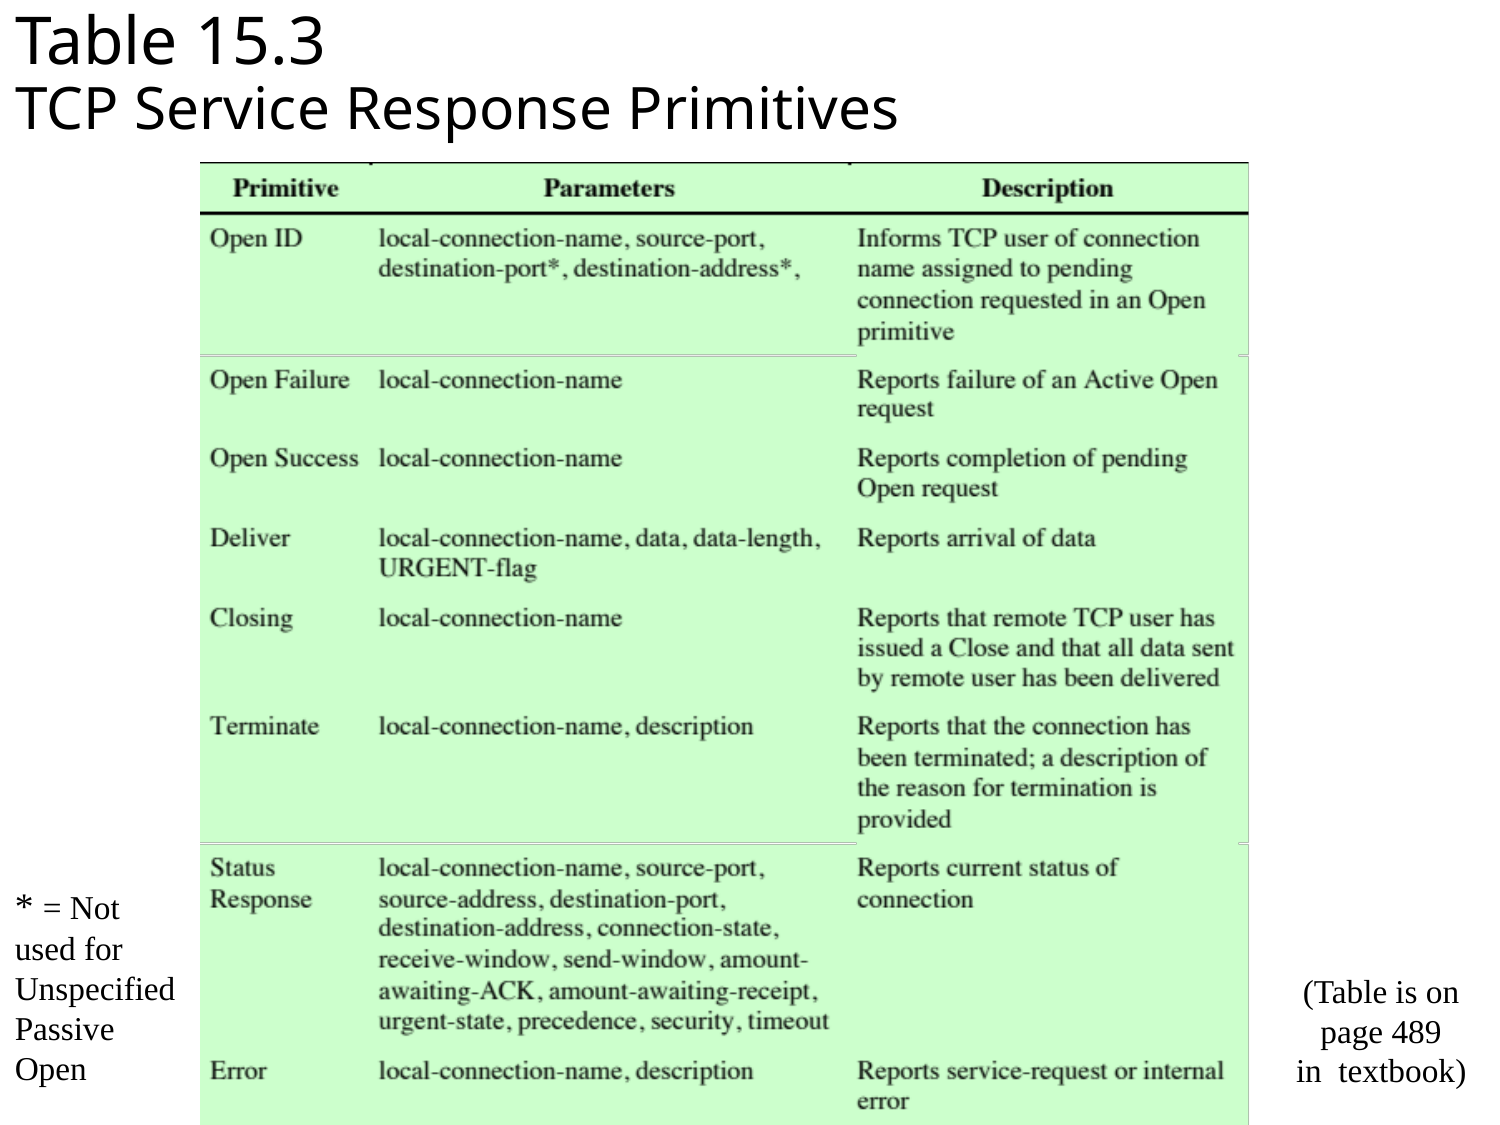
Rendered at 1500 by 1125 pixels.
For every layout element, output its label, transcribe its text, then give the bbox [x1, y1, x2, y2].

title Table 15.3 TCP Service Response Primitives [0, 0, 1500, 150]
text_box (Table is on page 489 in textbook) [1262, 962, 1500, 1097]
text_box * = Not used for Unspecified Passive Open [0, 874, 199, 1095]
picture [199, 162, 1257, 1125]
